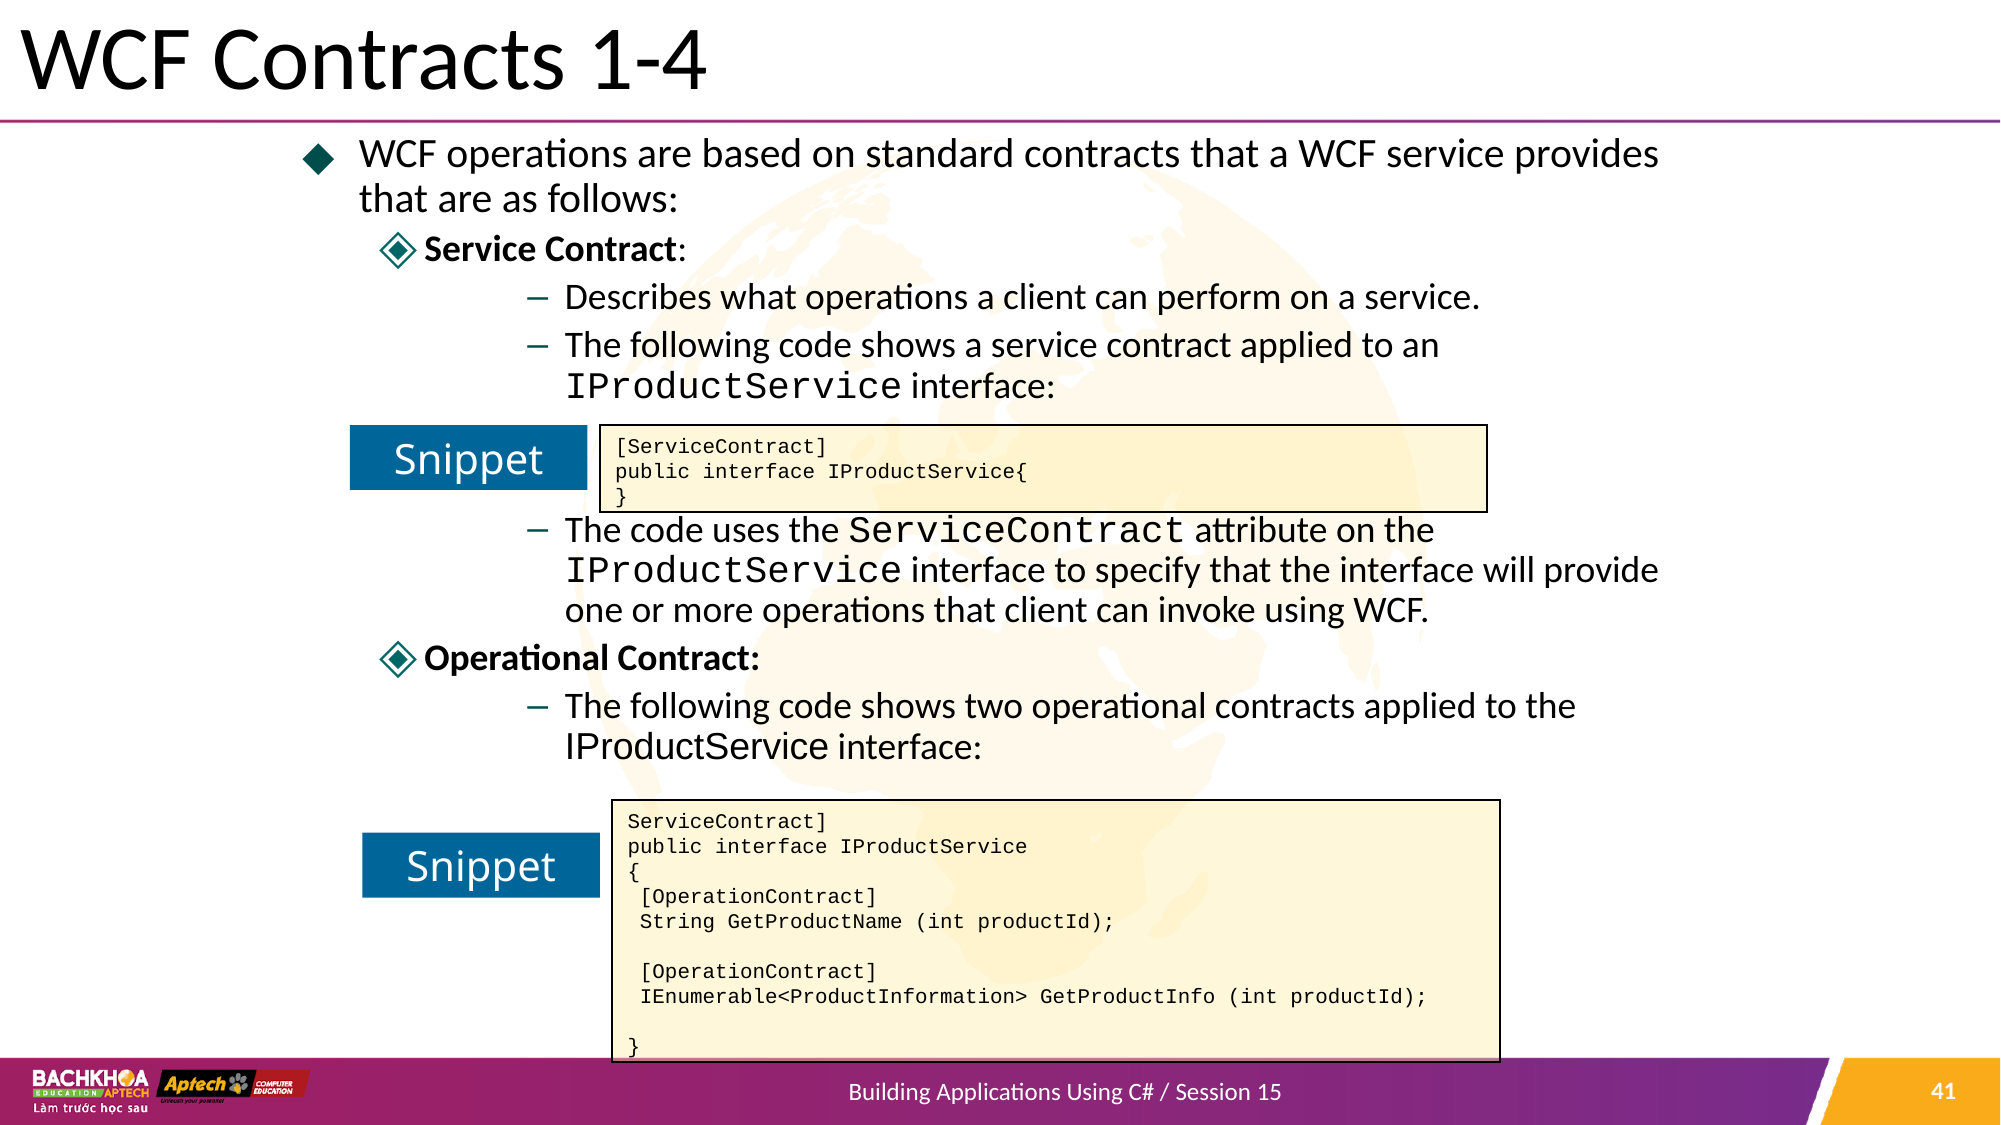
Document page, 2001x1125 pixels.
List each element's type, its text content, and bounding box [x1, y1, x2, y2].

title WCF Contracts 1-4 [5, 3, 1993, 116]
text_box Snippet [349, 425, 588, 490]
text_box [ServiceContract] public interface IProductService{ } [599, 424, 1488, 513]
text_box WCF operations are based on standard contracts that a WCF service provides that are as follows: Service Contract: Describes what operations a client can perform on a service. The following code shows a service contract applied to an IProductService interface: The code uses the ServiceContract attribute on the IProductService interface to specify that the interface will provide one or more operations that client can invoke using WCF. Operational Contract: The following code shows two operational contracts applied to the IProductService interface: [287, 124, 1725, 1088]
footer Building Applications Using C# / Session 15 [324, 1060, 1813, 1120]
picture [0, 0, 2001, 1125]
text_box Snippet [362, 832, 600, 898]
slide_number ‹#› [1899, 1059, 1988, 1120]
text_box ServiceContract] public interface IProductService { [OperationContract] String GetProductName (int productId); [OperationContract] IEnumerable<ProductInformation> GetProductInfo (int productId); } [612, 800, 1500, 1063]
